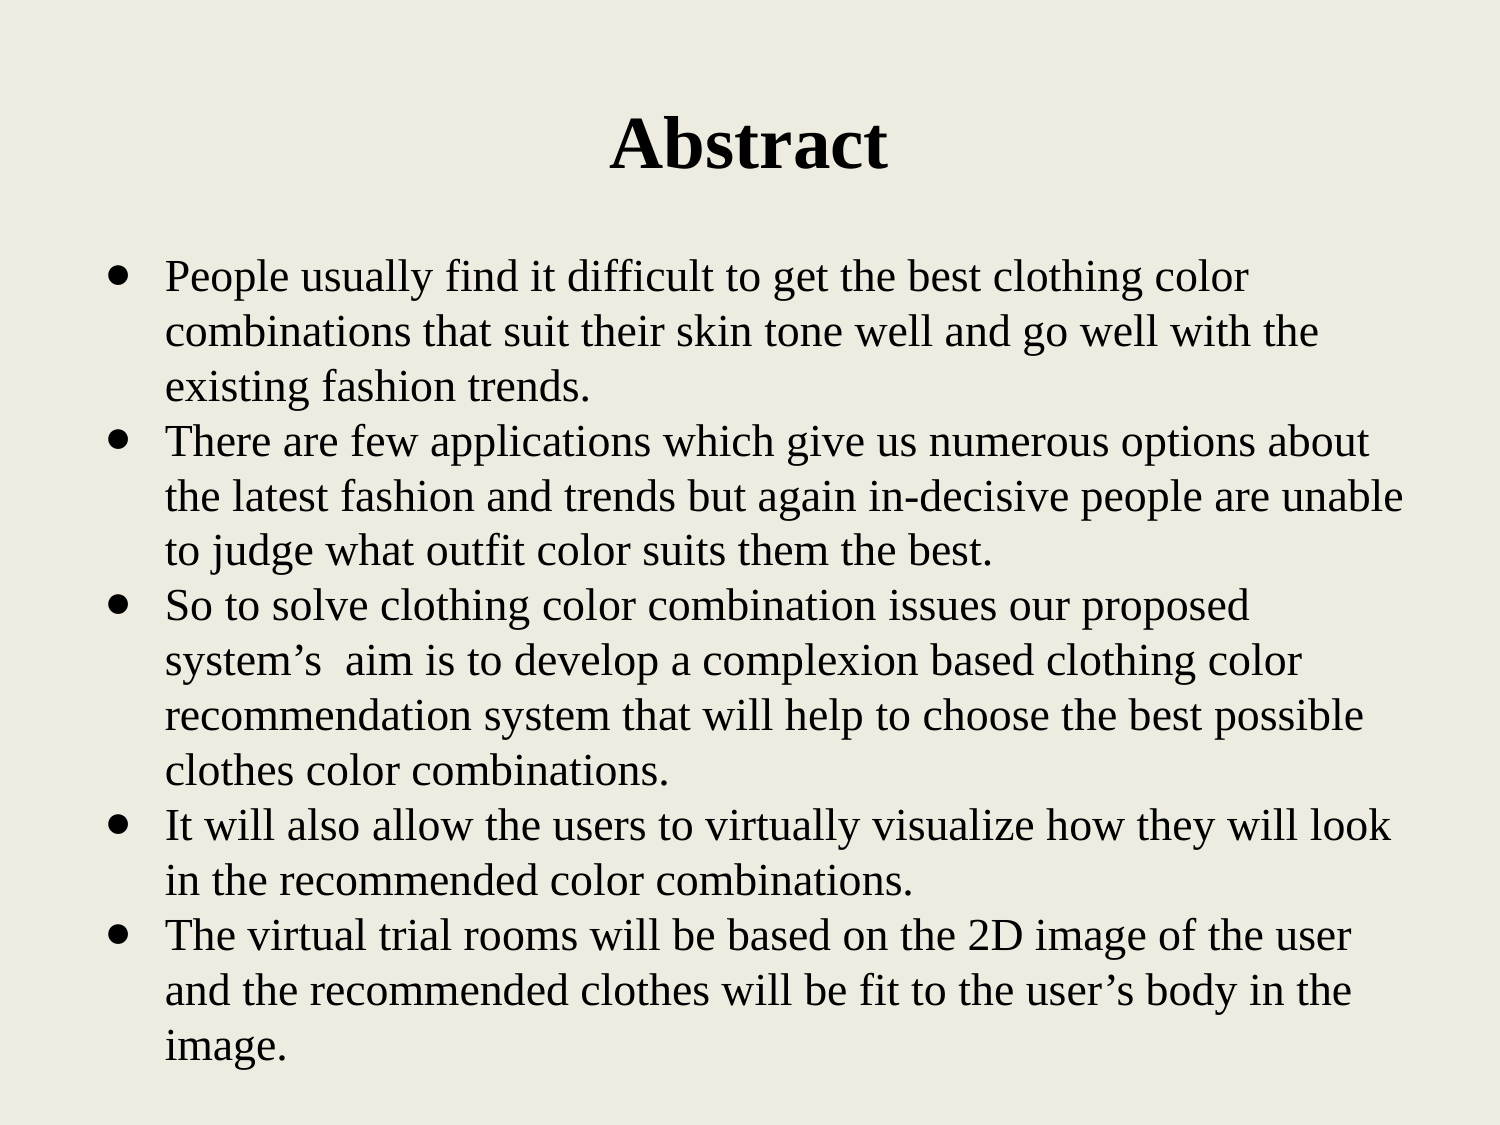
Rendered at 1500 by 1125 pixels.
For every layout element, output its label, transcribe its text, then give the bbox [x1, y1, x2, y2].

text_box [74, 262, 1425, 1005]
list People usually find it difficult to get the best clothing color combinations that suit their skin tone well and go well with the existing fashion trends. There are few applications which give us numerous options about the latest fashion and trends but again in-decisive people are unable to judge what outfit color suits them the best. So to solve clothing color combination issues our proposed system’s aim is to develop a complexion based clothing color recommendation system that will help to choose the best possible clothes color combinations. It will also allow the users to virtually visualize how they will look in the recommended color combinations. The virtual trial rooms will be based on the 2D image of the user and the recommended clothes will be fit to the user’s body in the image. [75, 237, 1424, 979]
title Abstract [75, 45, 1424, 232]
